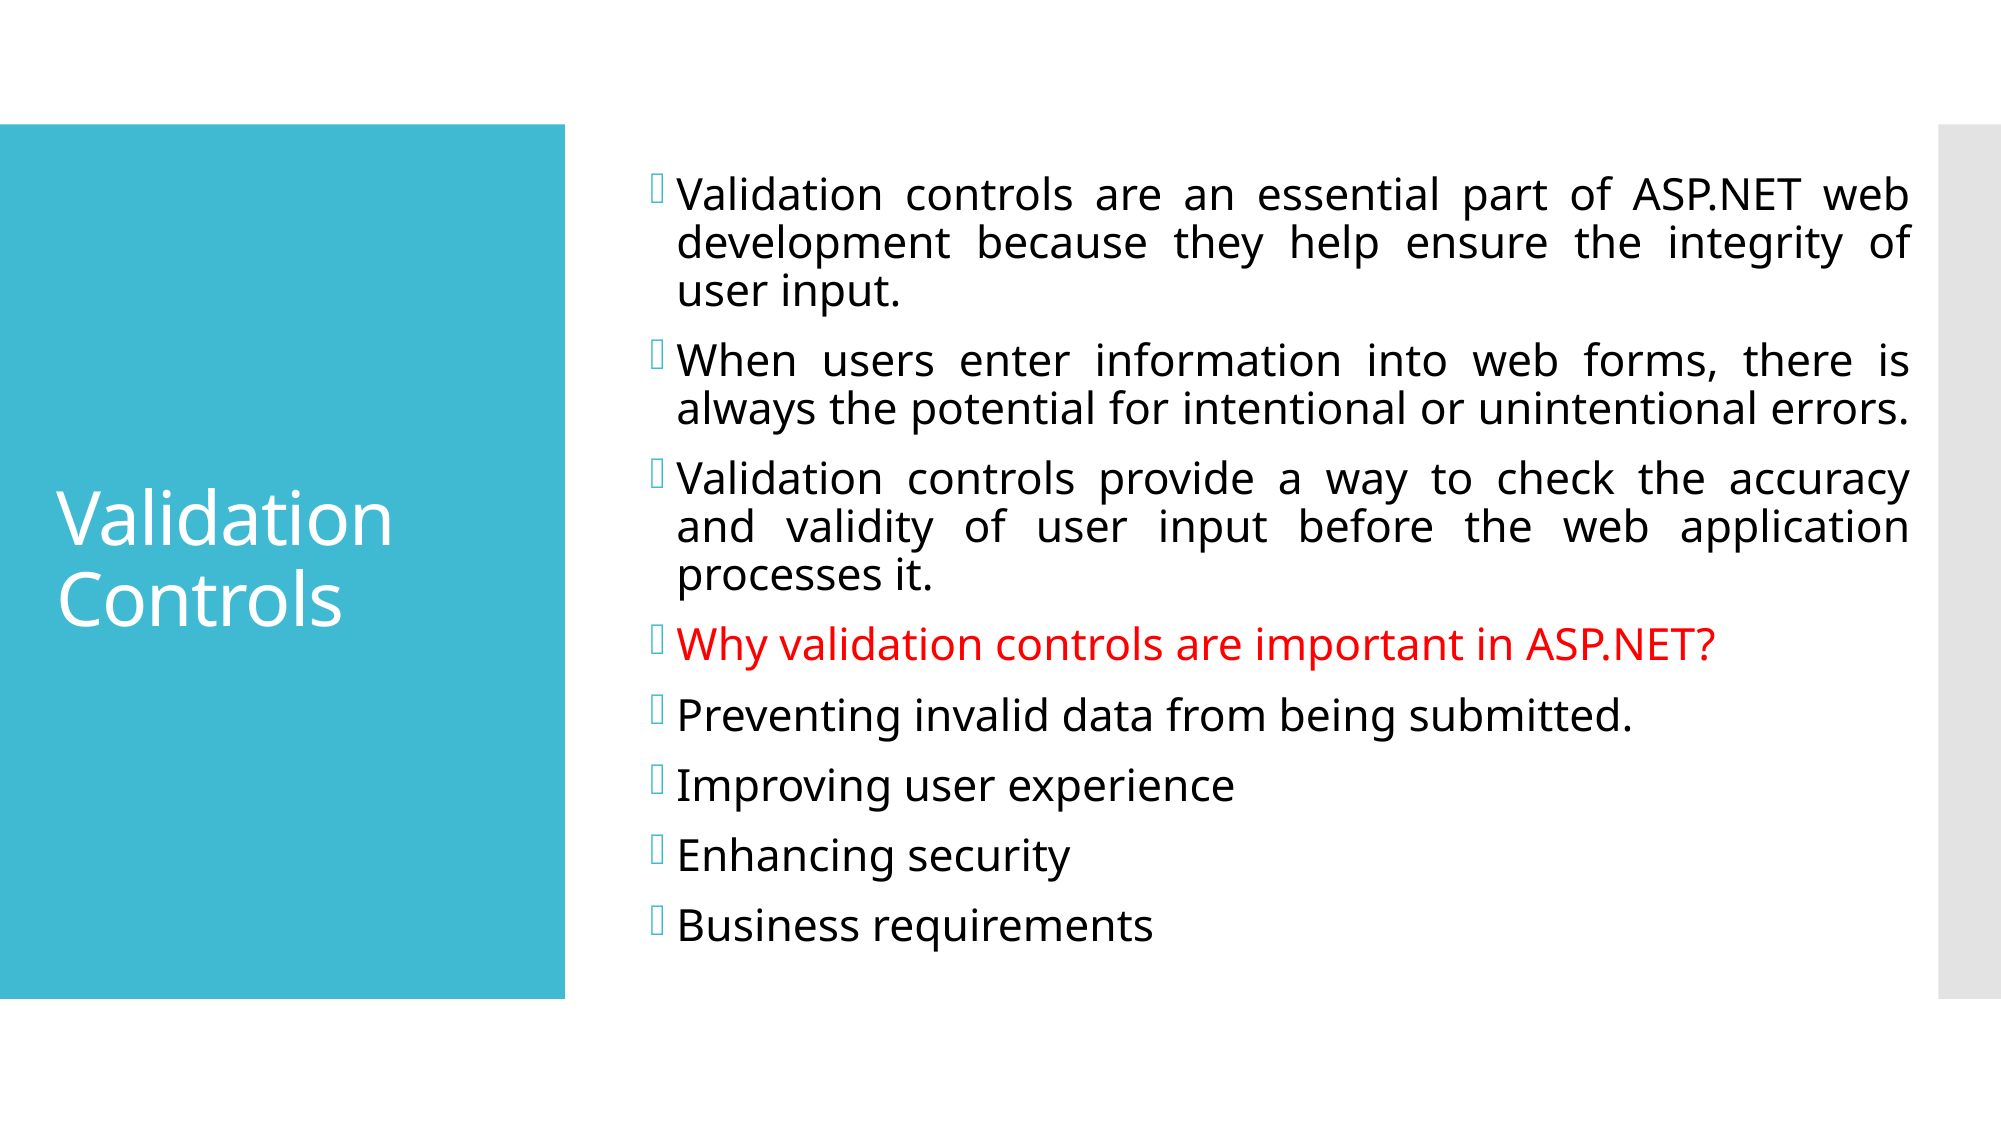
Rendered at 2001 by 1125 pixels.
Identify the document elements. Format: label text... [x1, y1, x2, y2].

list Validation controls are an essential part of ASP.NET web development because they help ensure the integrity of user input. When users enter information into web forms, there is always the potential for intentional or unintentional errors. Validation controls provide a way to check the accuracy and validity of user input before the web application processes it. Why validation controls are important in ASP.NET? Preventing invalid data from being submitted. Improving user experience Enhancing security Business requirements [634, 141, 1928, 982]
title Validation Controls [41, 184, 525, 940]
